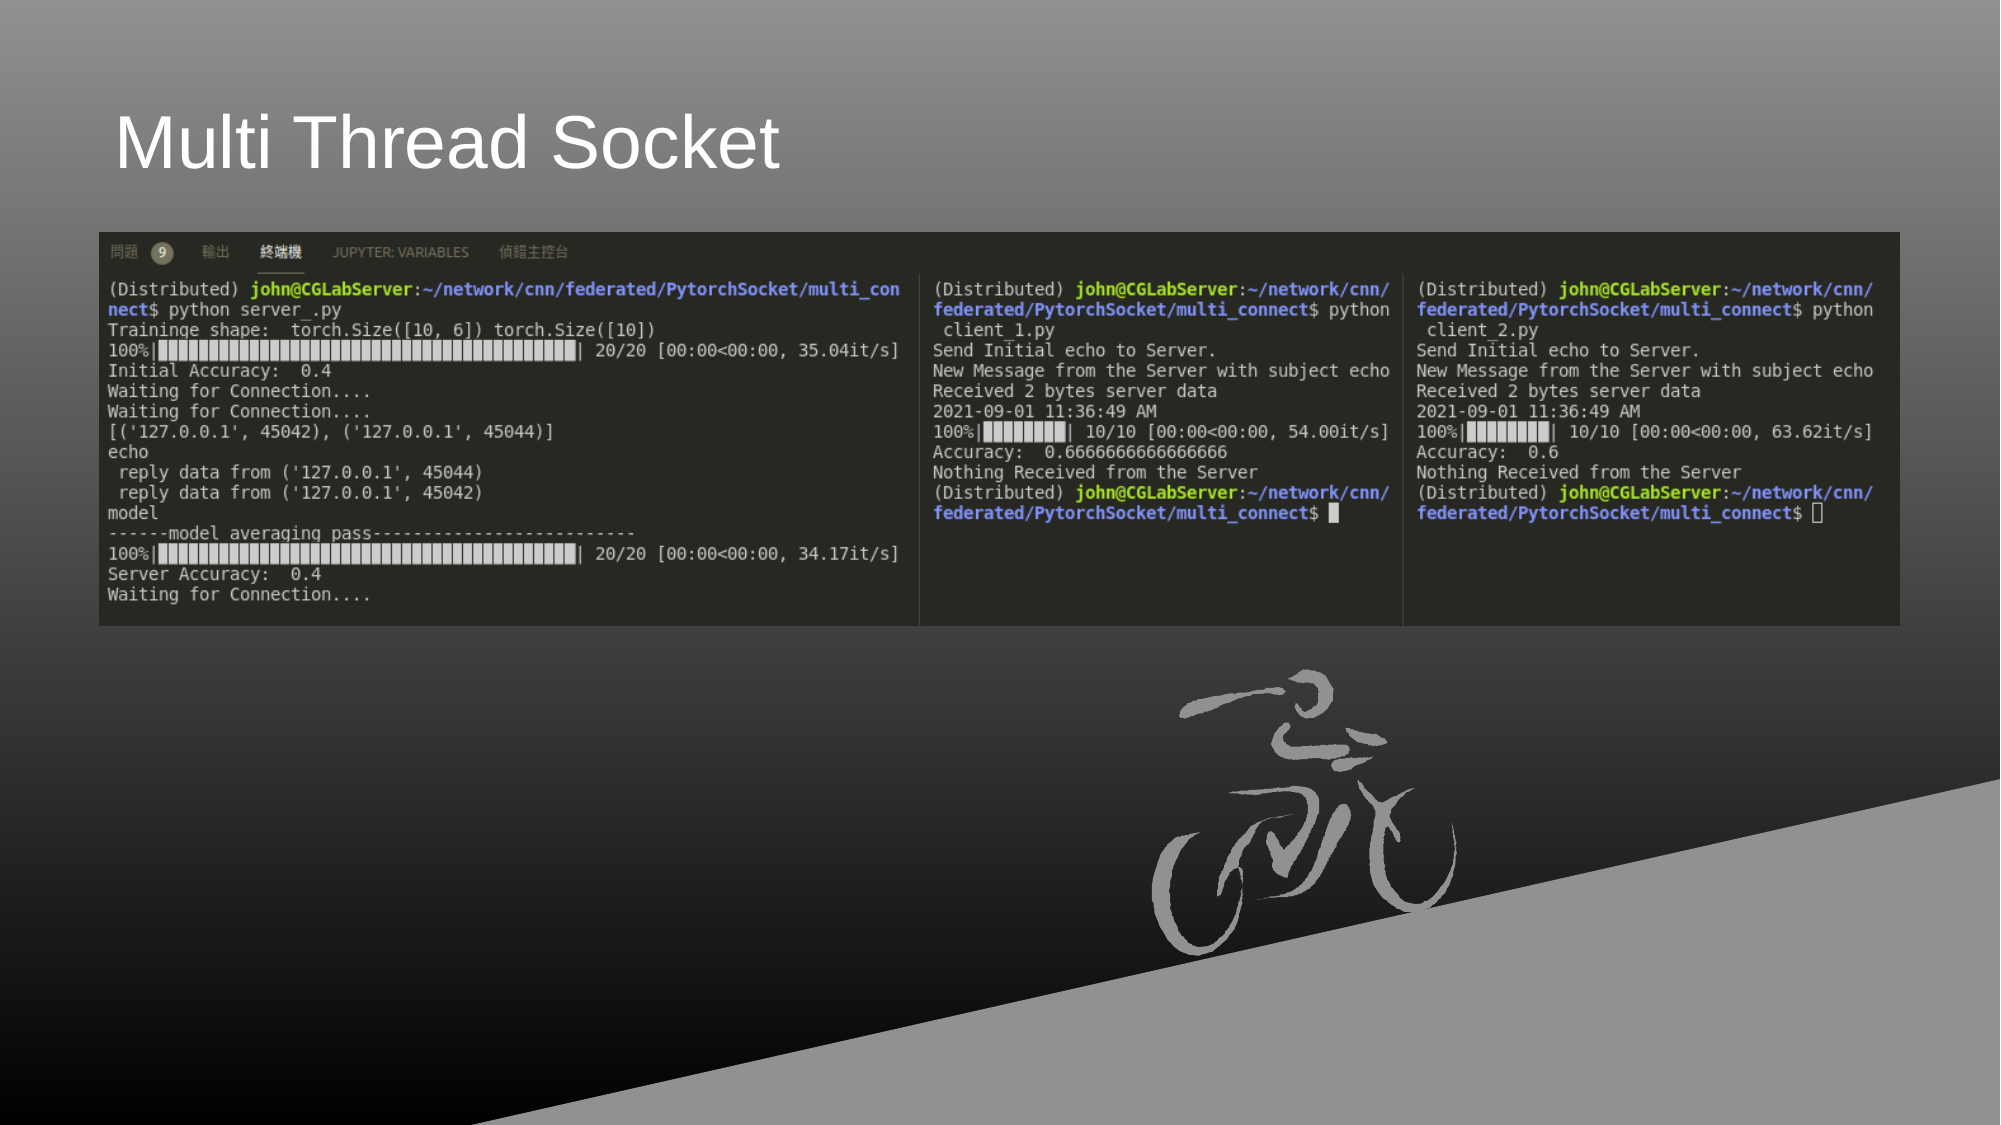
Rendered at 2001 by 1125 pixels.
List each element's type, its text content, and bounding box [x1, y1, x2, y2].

title Multi Thread Socket [99, 44, 1901, 233]
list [99, 232, 1900, 626]
